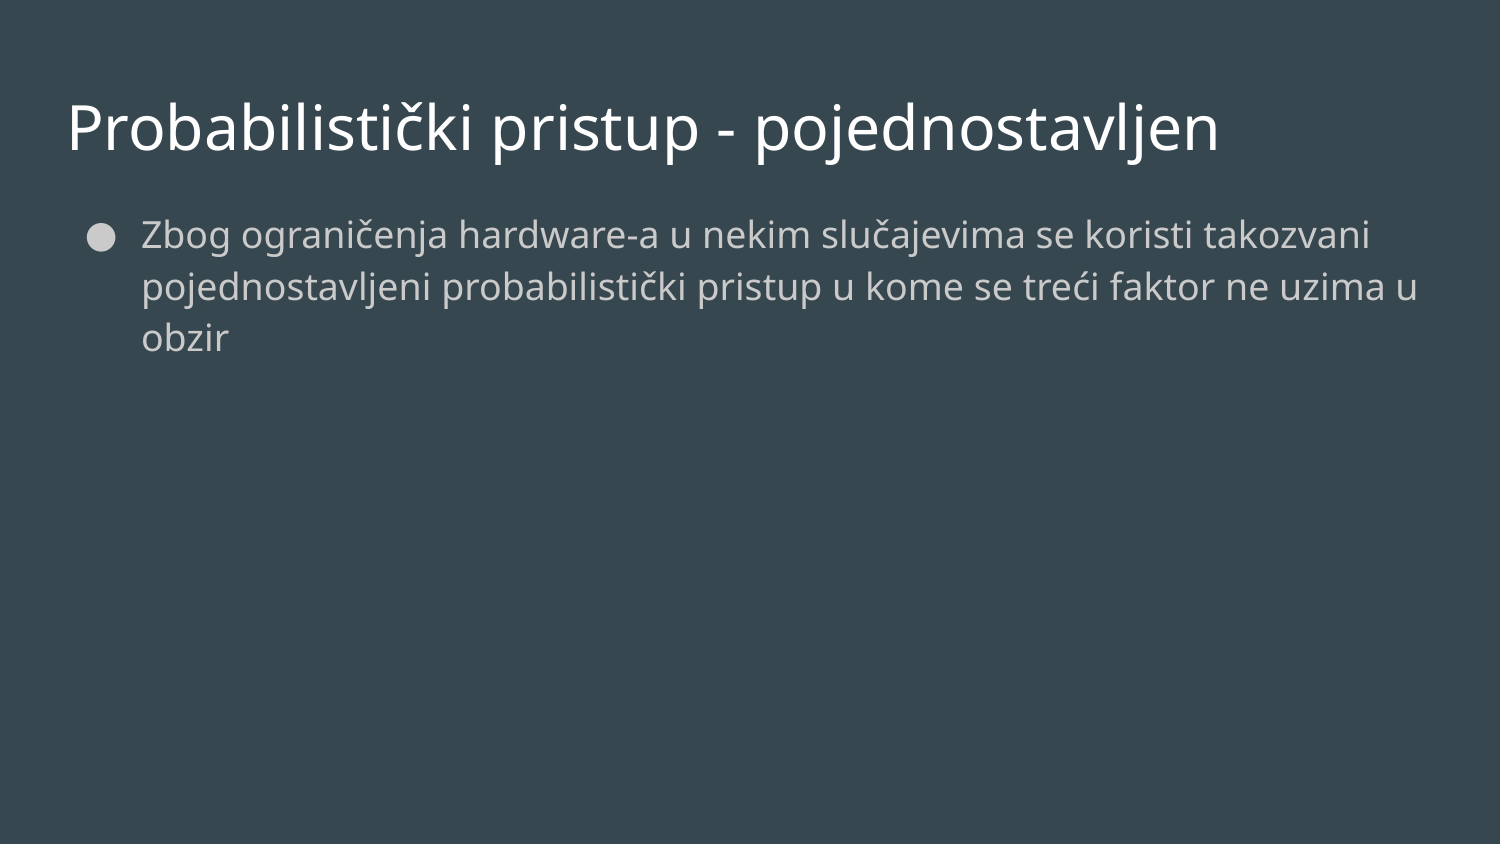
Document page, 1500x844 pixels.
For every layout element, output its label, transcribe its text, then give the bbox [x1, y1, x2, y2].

title Probabilistički pristup - pojednostavljen [51, 72, 1449, 167]
list Zbog ograničenja hardware-a u nekim slučajevima se koristi takozvani pojednostavljeni probabilistički pristup u kome se treći faktor ne uzima u obzir [51, 189, 1449, 750]
